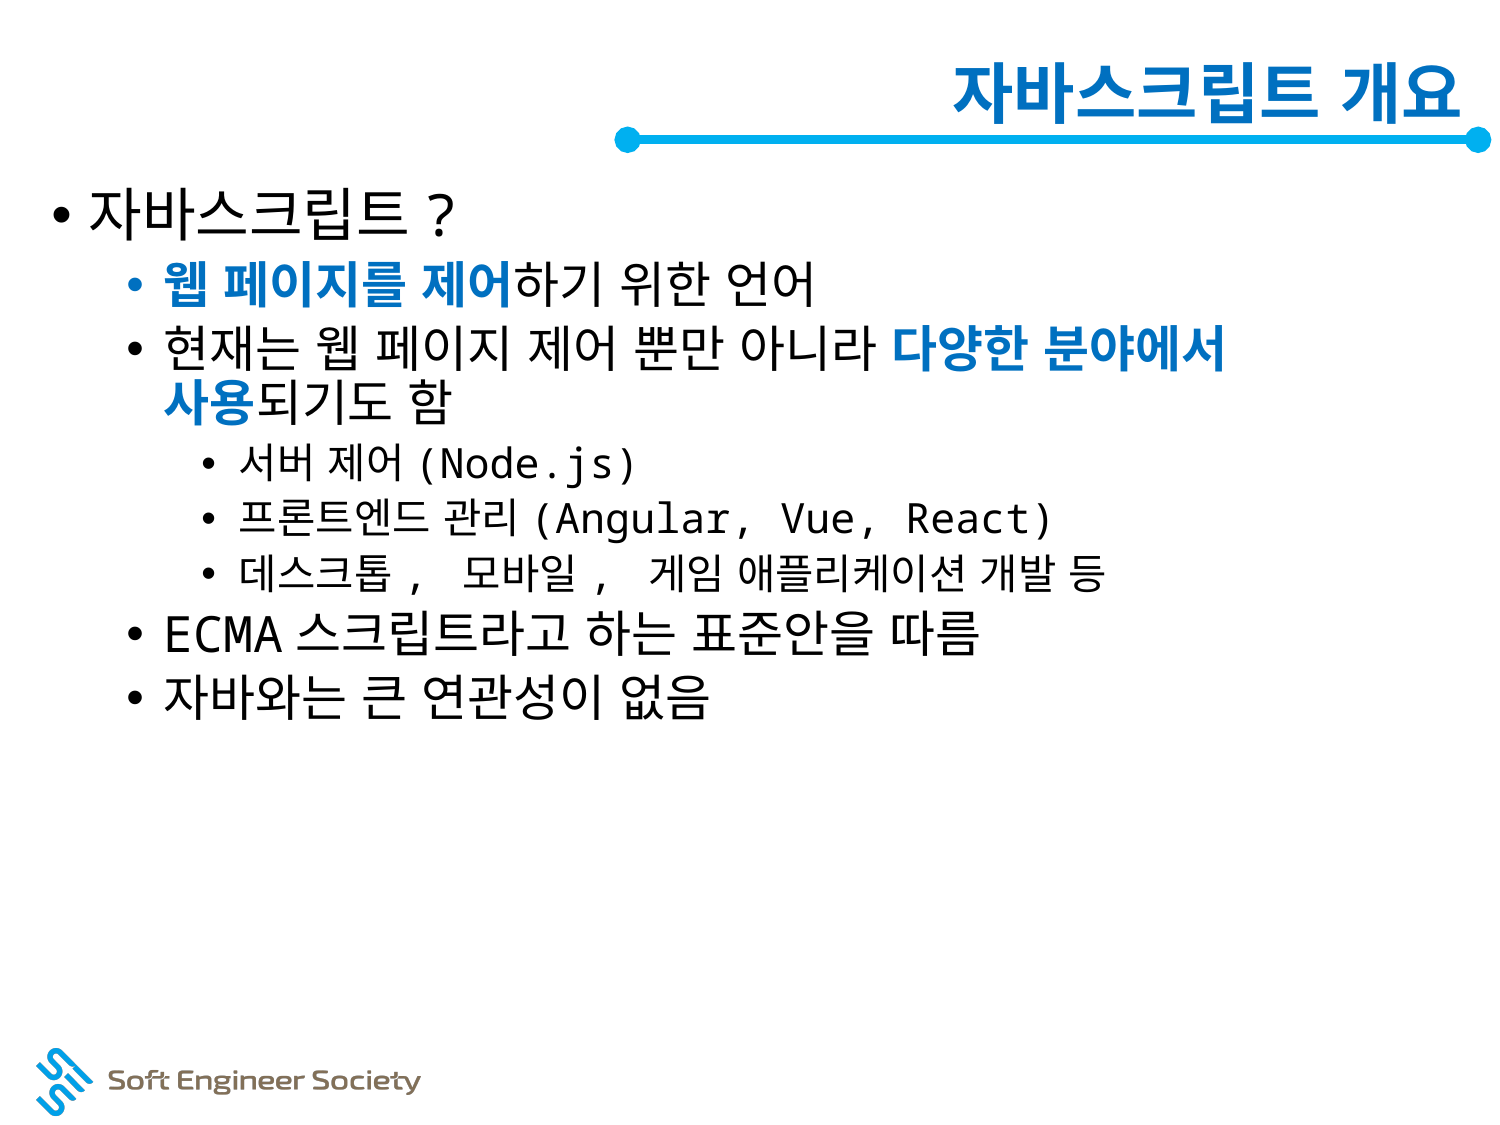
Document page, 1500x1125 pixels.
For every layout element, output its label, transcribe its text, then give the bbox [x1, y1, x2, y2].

title 자바스크립트 개요 [36, 36, 1479, 158]
picture [36, 1052, 421, 1117]
list 자바스크립트? 웹 페이지를 제어하기 위한 언어 현재는 웹 페이지 제어 뿐만 아니라 다양한 분야에서 사용되기도 함 서버 제어(Node.js) 프론트엔드 관리(Angular, Vue, React) 데스크톱, 모바일, 게임 애플리케이션 개발 등 ECMA스크립트라고 하는 표준안을 따름 자바와는 큰 연관성이 없음 [36, 179, 1479, 1052]
picture [36, 1052, 56, 1074]
picture [36, 1102, 53, 1117]
